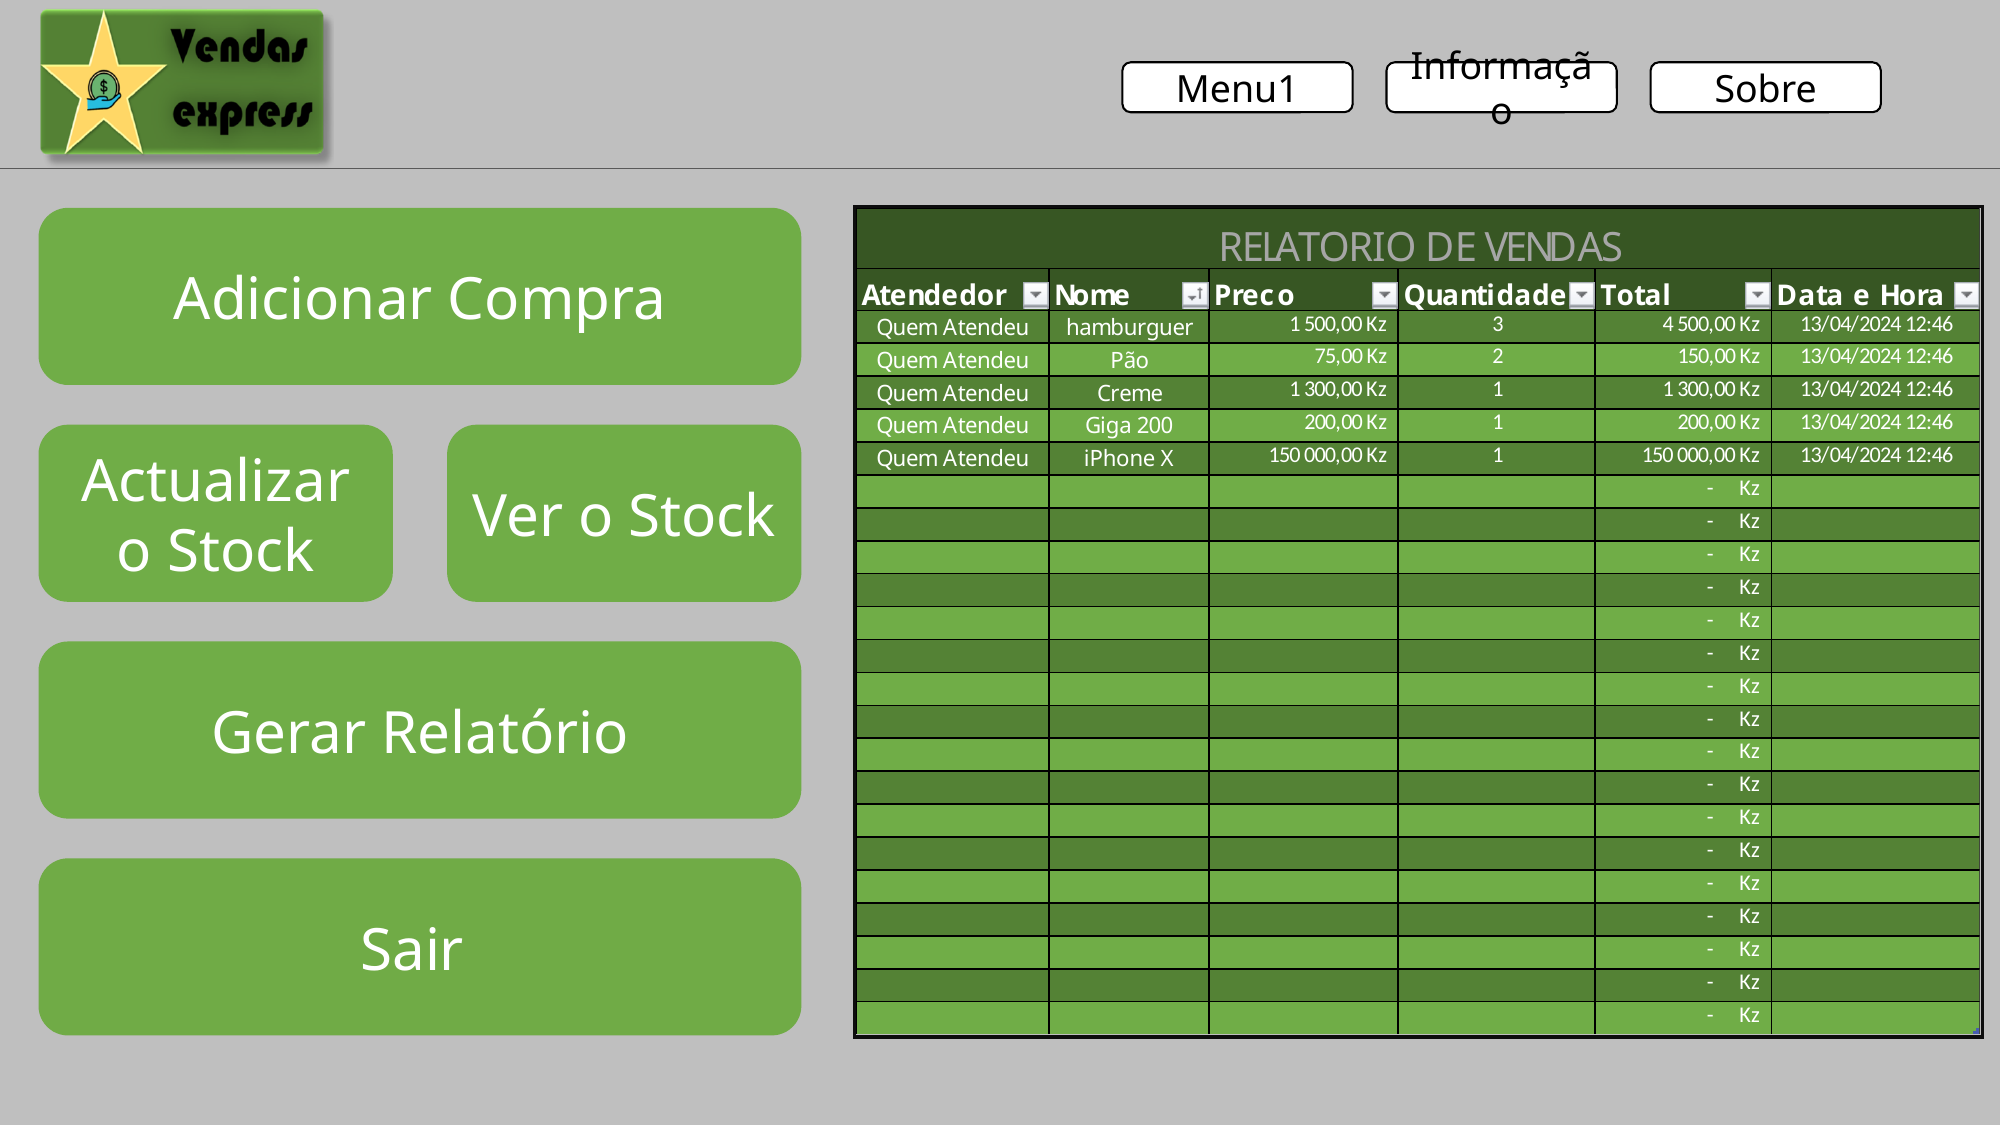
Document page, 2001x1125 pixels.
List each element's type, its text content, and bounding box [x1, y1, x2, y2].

text_box Adicionar Compra [37, 206, 803, 387]
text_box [855, 207, 1981, 1036]
text_box Sair [37, 857, 803, 1037]
text_box Ver o Stock [446, 423, 803, 603]
text_box Gerar Relatório [37, 640, 803, 820]
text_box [1122, 62, 1881, 113]
picture [38, 6, 334, 168]
text_box Actualizar o Stock [37, 423, 394, 603]
